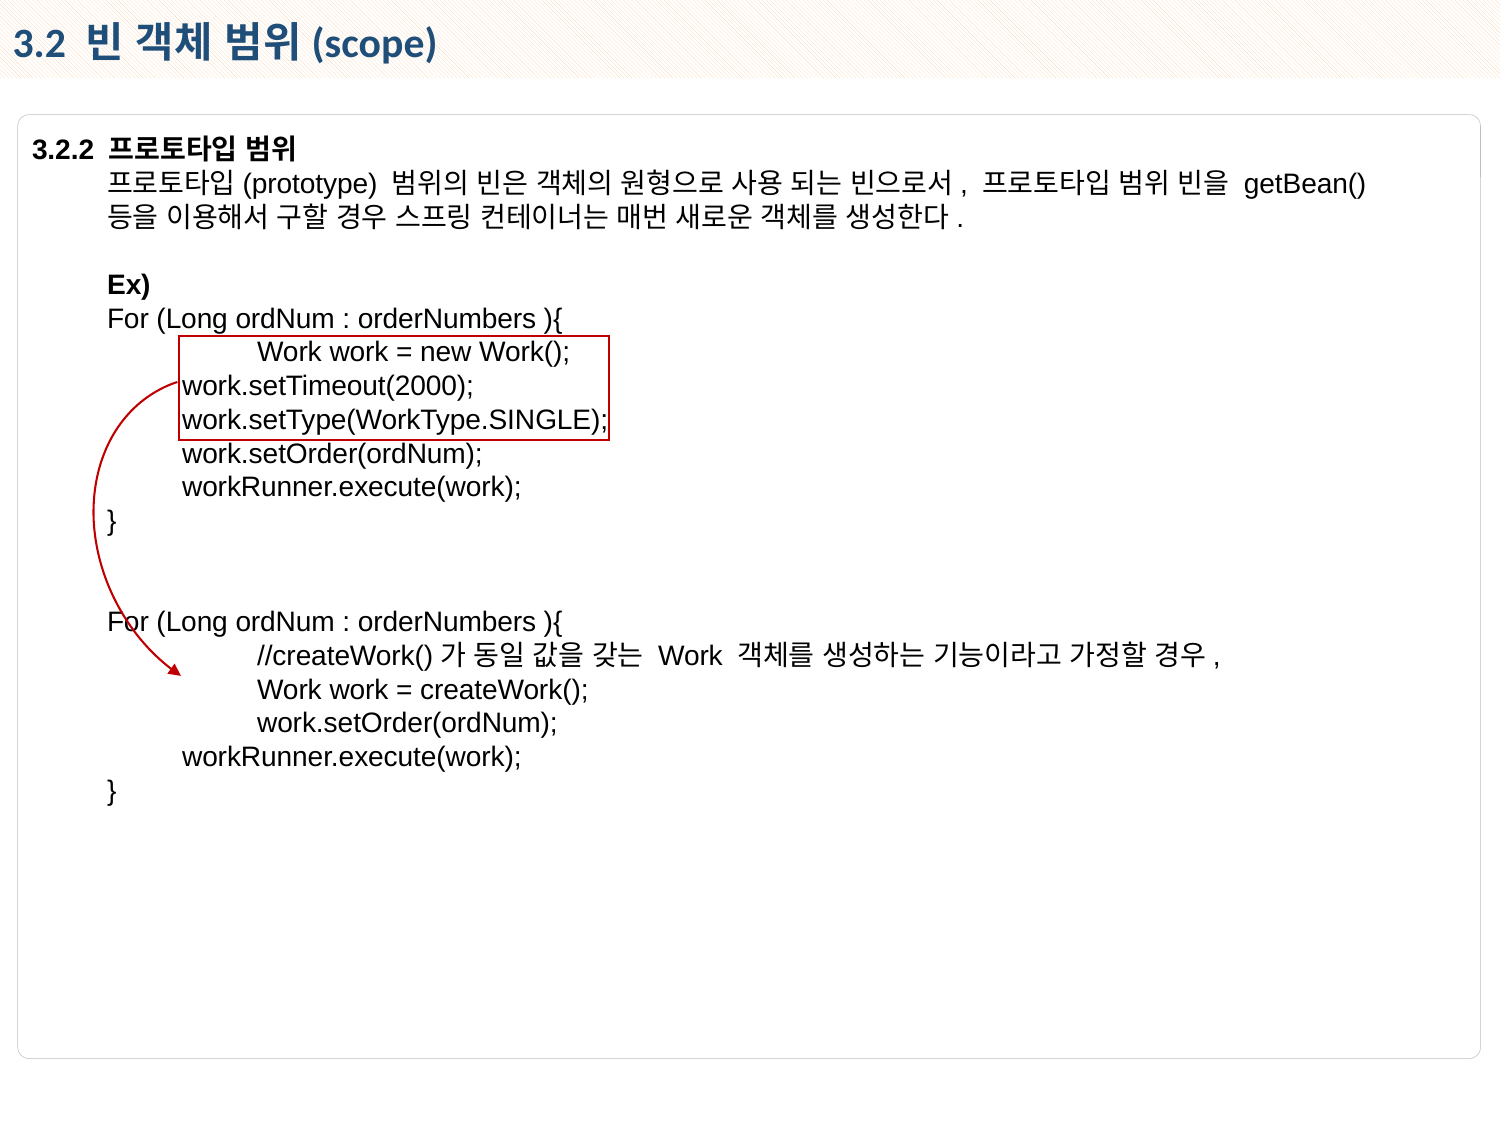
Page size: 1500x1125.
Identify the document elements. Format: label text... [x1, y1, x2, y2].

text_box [101, 335, 610, 710]
text_box 3.2 빈 객체 범위(scope) [0, 8, 453, 74]
text_box 3.2.2 프로토타입 범위 프로토타입(prototype) 범위의 빈은 객체의 원형으로 사용 되는 빈으로서, 프로토타입 범위 빈을 getBean()등을 이용해서 구할 경우 스프링 컨테이너는 매번 새로운 객체를 생성한다. Ex) For (Long ordNum : orderNumbers ){ Work work = new Work(); work.setTimeout(2000); work.setType(WorkType.SINGLE); work.setOrder(ordNum); workRunner.execute(work); } For (Long ordNum : orderNumbers ){ //createWork()가 동일 값을 갖는 Work 객체를 생성하는 기능이라고 가정할 경우, Work work = createWork(); work.setOrder(ordNum); workRunner.execute(work); } [17, 124, 1437, 881]
